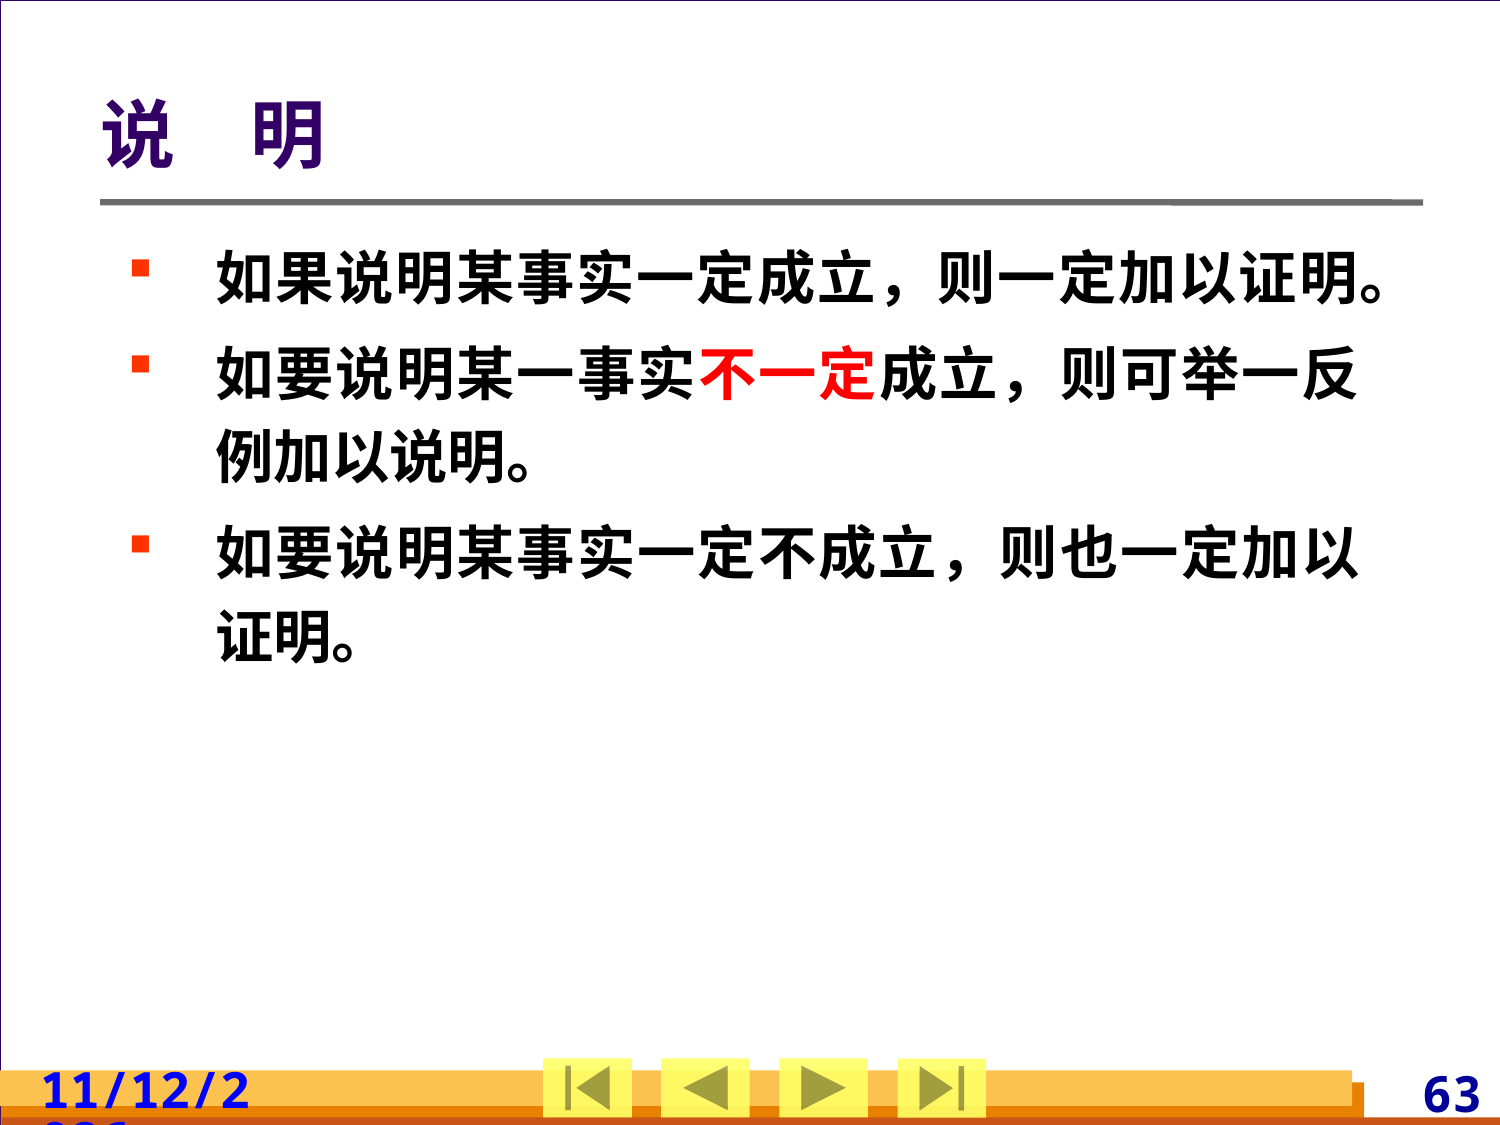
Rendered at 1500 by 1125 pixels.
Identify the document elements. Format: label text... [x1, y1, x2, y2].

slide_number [34, 1057, 284, 1125]
title 说 明 [100, 36, 1424, 241]
list 如果说明某事实一定成立，则一定加以证明。 如要说明某一事实不一定成立，则可举一反例加以说明。 如要说明某事实一定不成立，则也一定加以证明。 [112, 219, 1376, 873]
